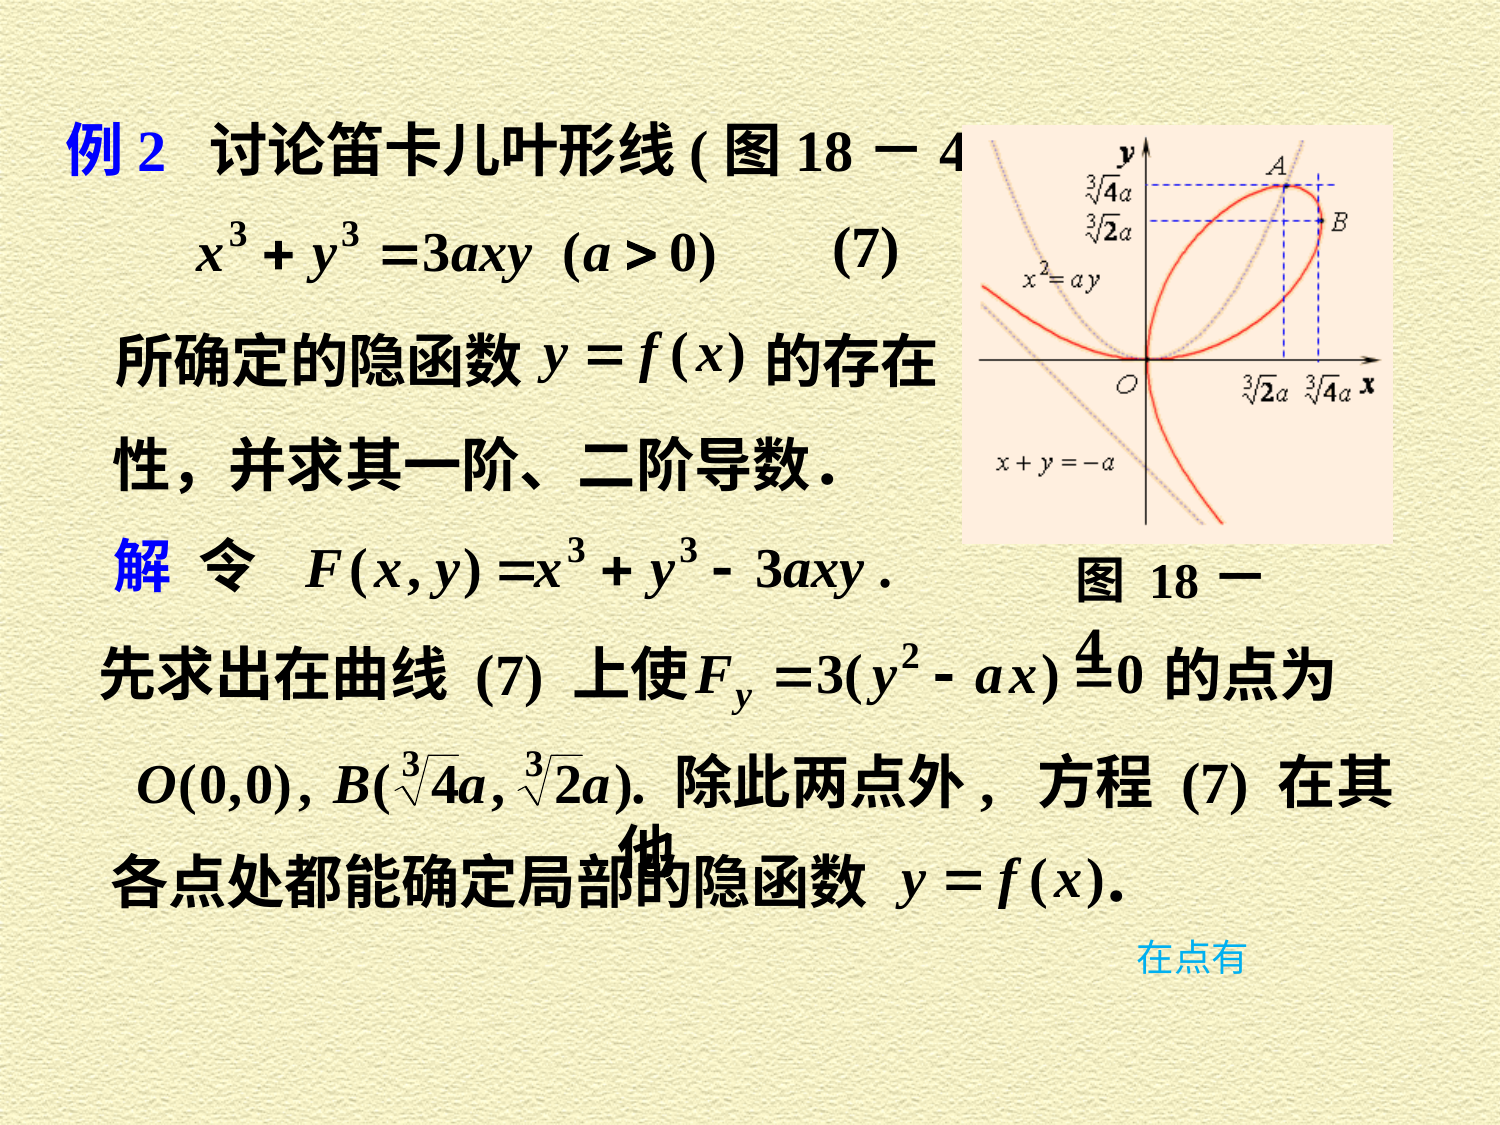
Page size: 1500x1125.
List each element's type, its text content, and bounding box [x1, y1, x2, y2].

text_box 性，并求其一阶、二阶导数． [97, 421, 898, 506]
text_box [95, 522, 895, 608]
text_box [188, 201, 916, 289]
picture [0, 0, 1500, 1125]
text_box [94, 629, 1382, 721]
text_box 例2 讨论笛卡儿叶形线(图18－4) [50, 105, 1033, 190]
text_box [94, 317, 962, 403]
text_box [962, 125, 1393, 618]
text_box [134, 737, 1424, 824]
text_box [95, 837, 1358, 923]
